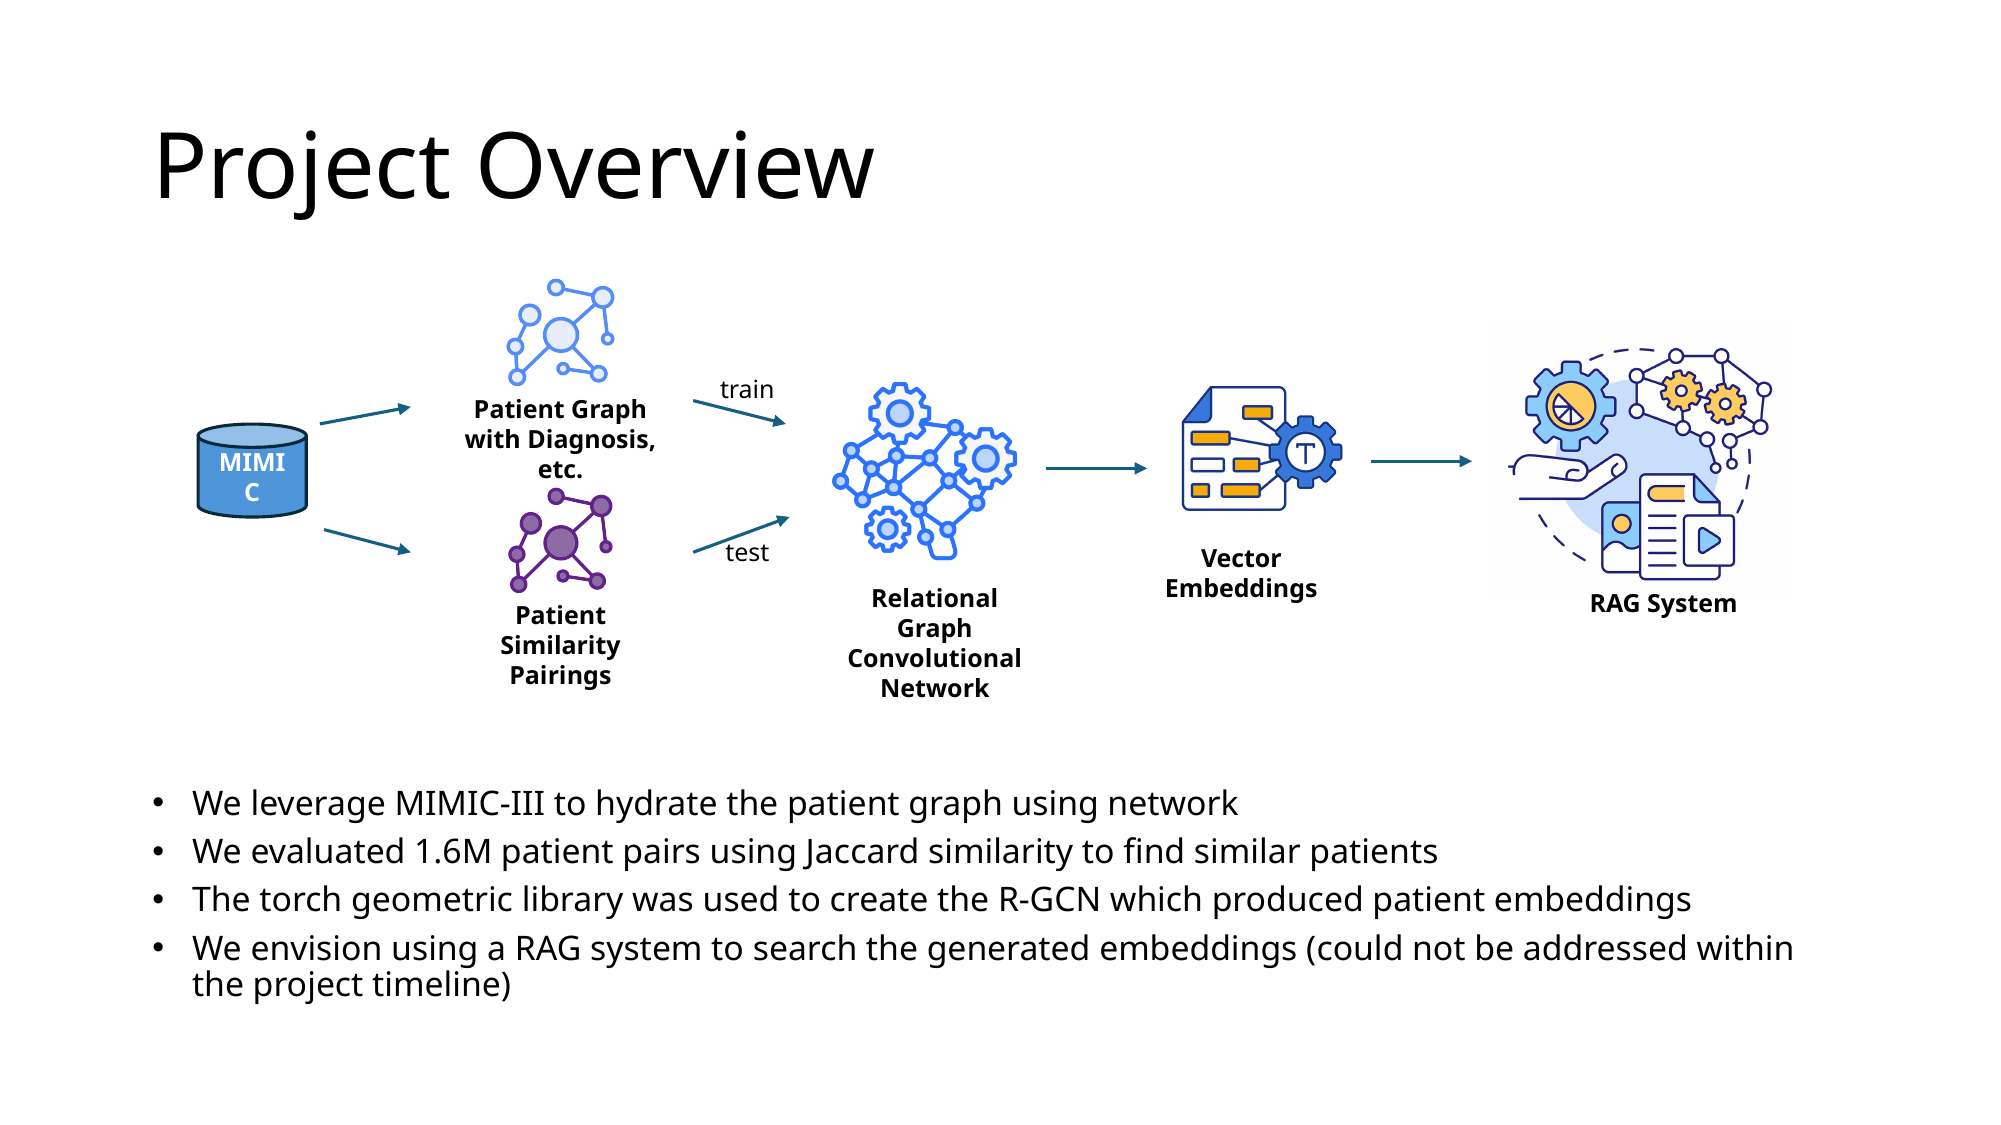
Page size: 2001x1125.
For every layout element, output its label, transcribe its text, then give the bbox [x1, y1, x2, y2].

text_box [197, 276, 1791, 682]
title Project Overview [137, 59, 1863, 278]
list We leverage MIMIC-III to hydrate the patient graph using network We evaluated 1.6M patient pairs using Jaccard similarity to find similar patients The torch geometric library was used to create the R-GCN which produced patient embeddings We envision using a RAG system to search the generated embeddings (could not be addressed within the project timeline) [137, 778, 1863, 1014]
